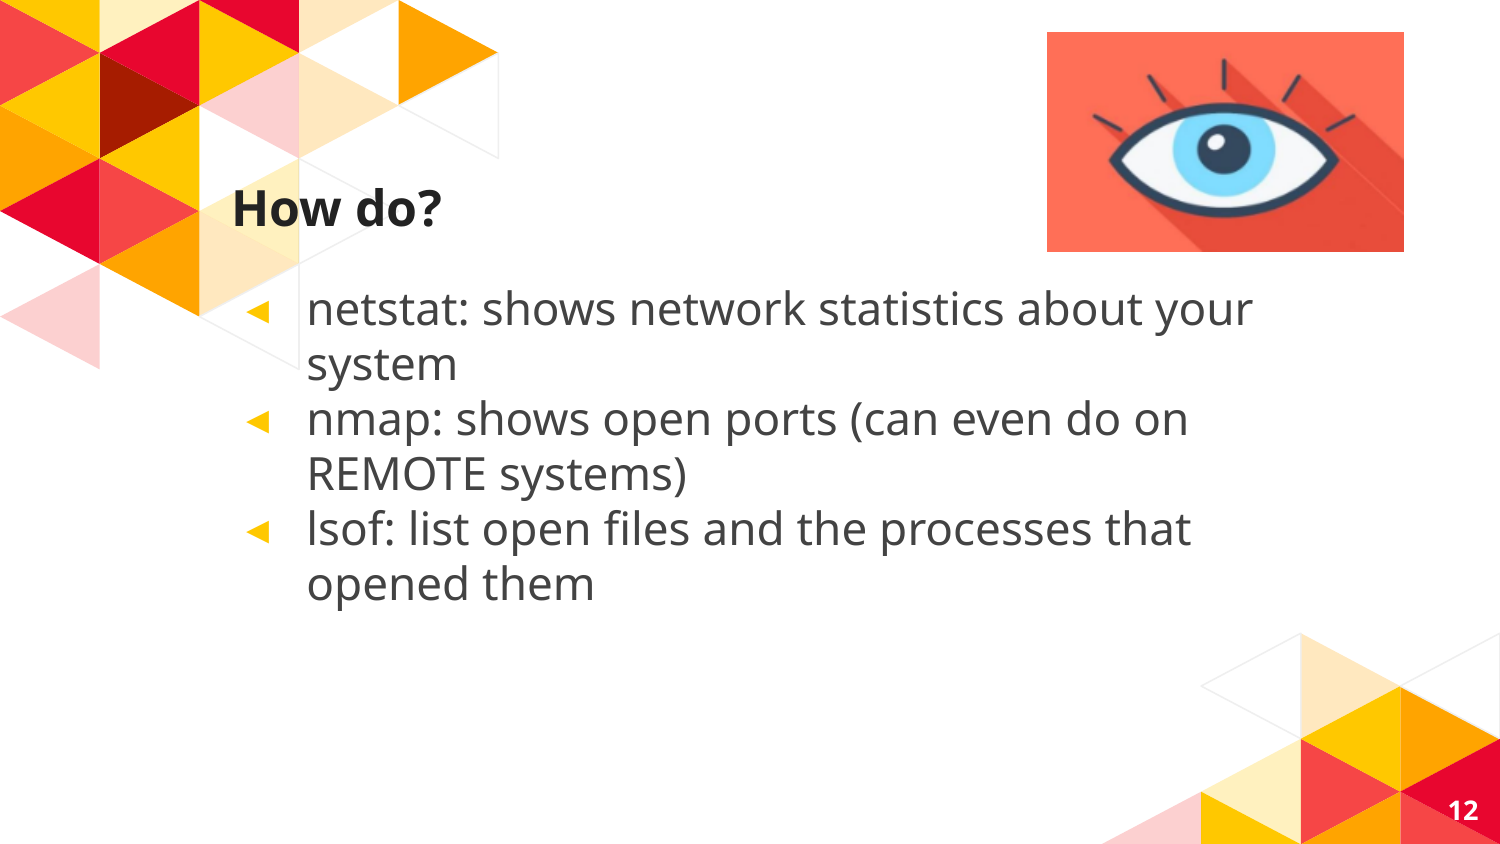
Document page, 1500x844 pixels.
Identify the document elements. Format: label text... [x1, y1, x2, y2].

picture [1047, 32, 1404, 252]
title How do? [216, 142, 1042, 252]
list netstat: shows network statistics about your system nmap: shows open ports (can even do on REMOTE systems) lsof: list open files and the processes that opened them [216, 264, 1276, 741]
slide_number ‹#› [1403, 779, 1494, 844]
